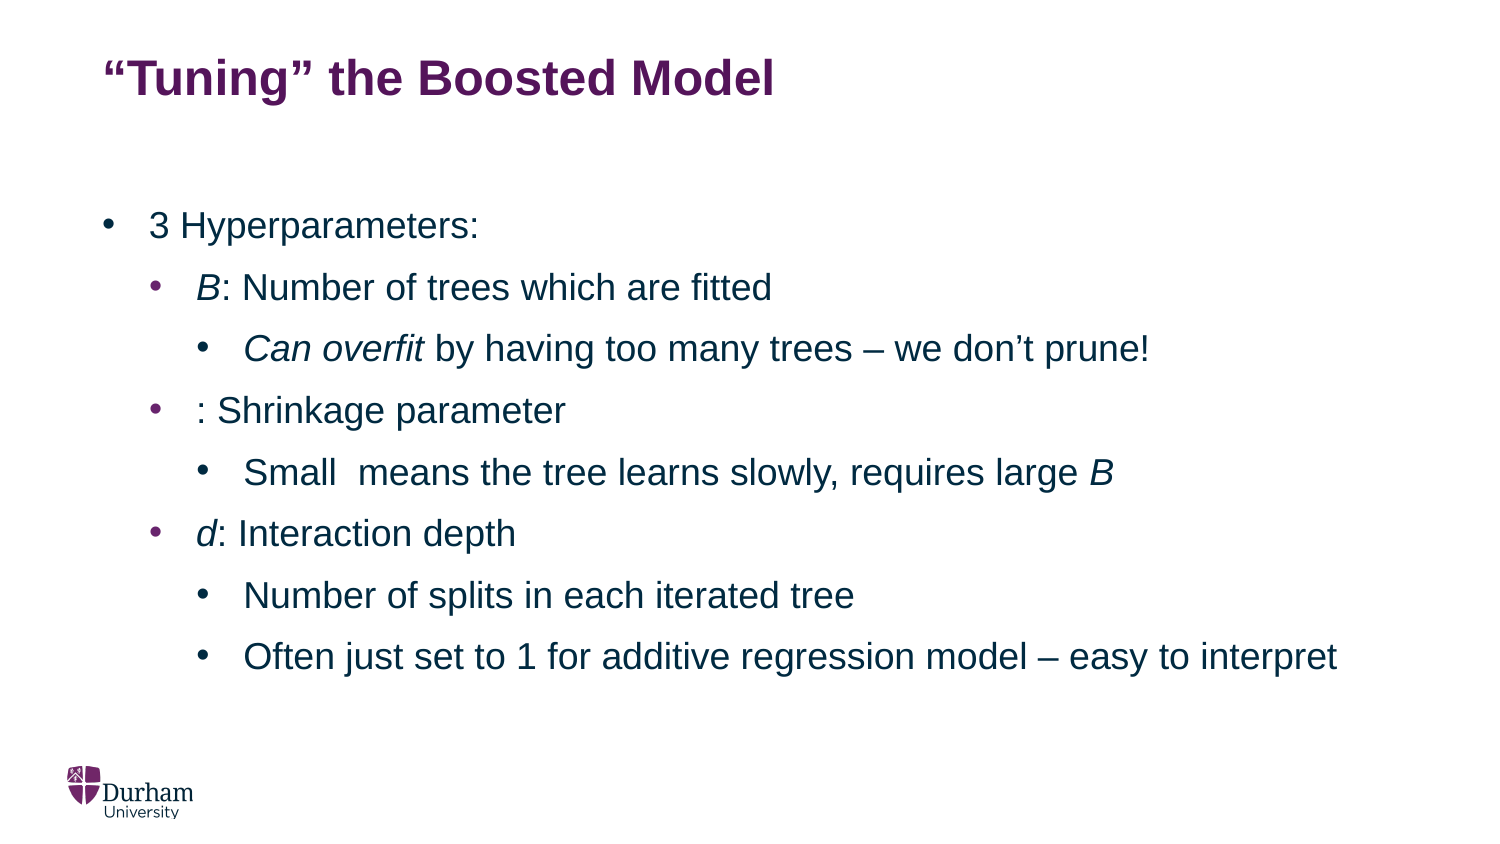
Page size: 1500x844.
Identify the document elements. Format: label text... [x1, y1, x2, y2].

title “Tuning” the Boosted Model [101, 45, 1399, 187]
